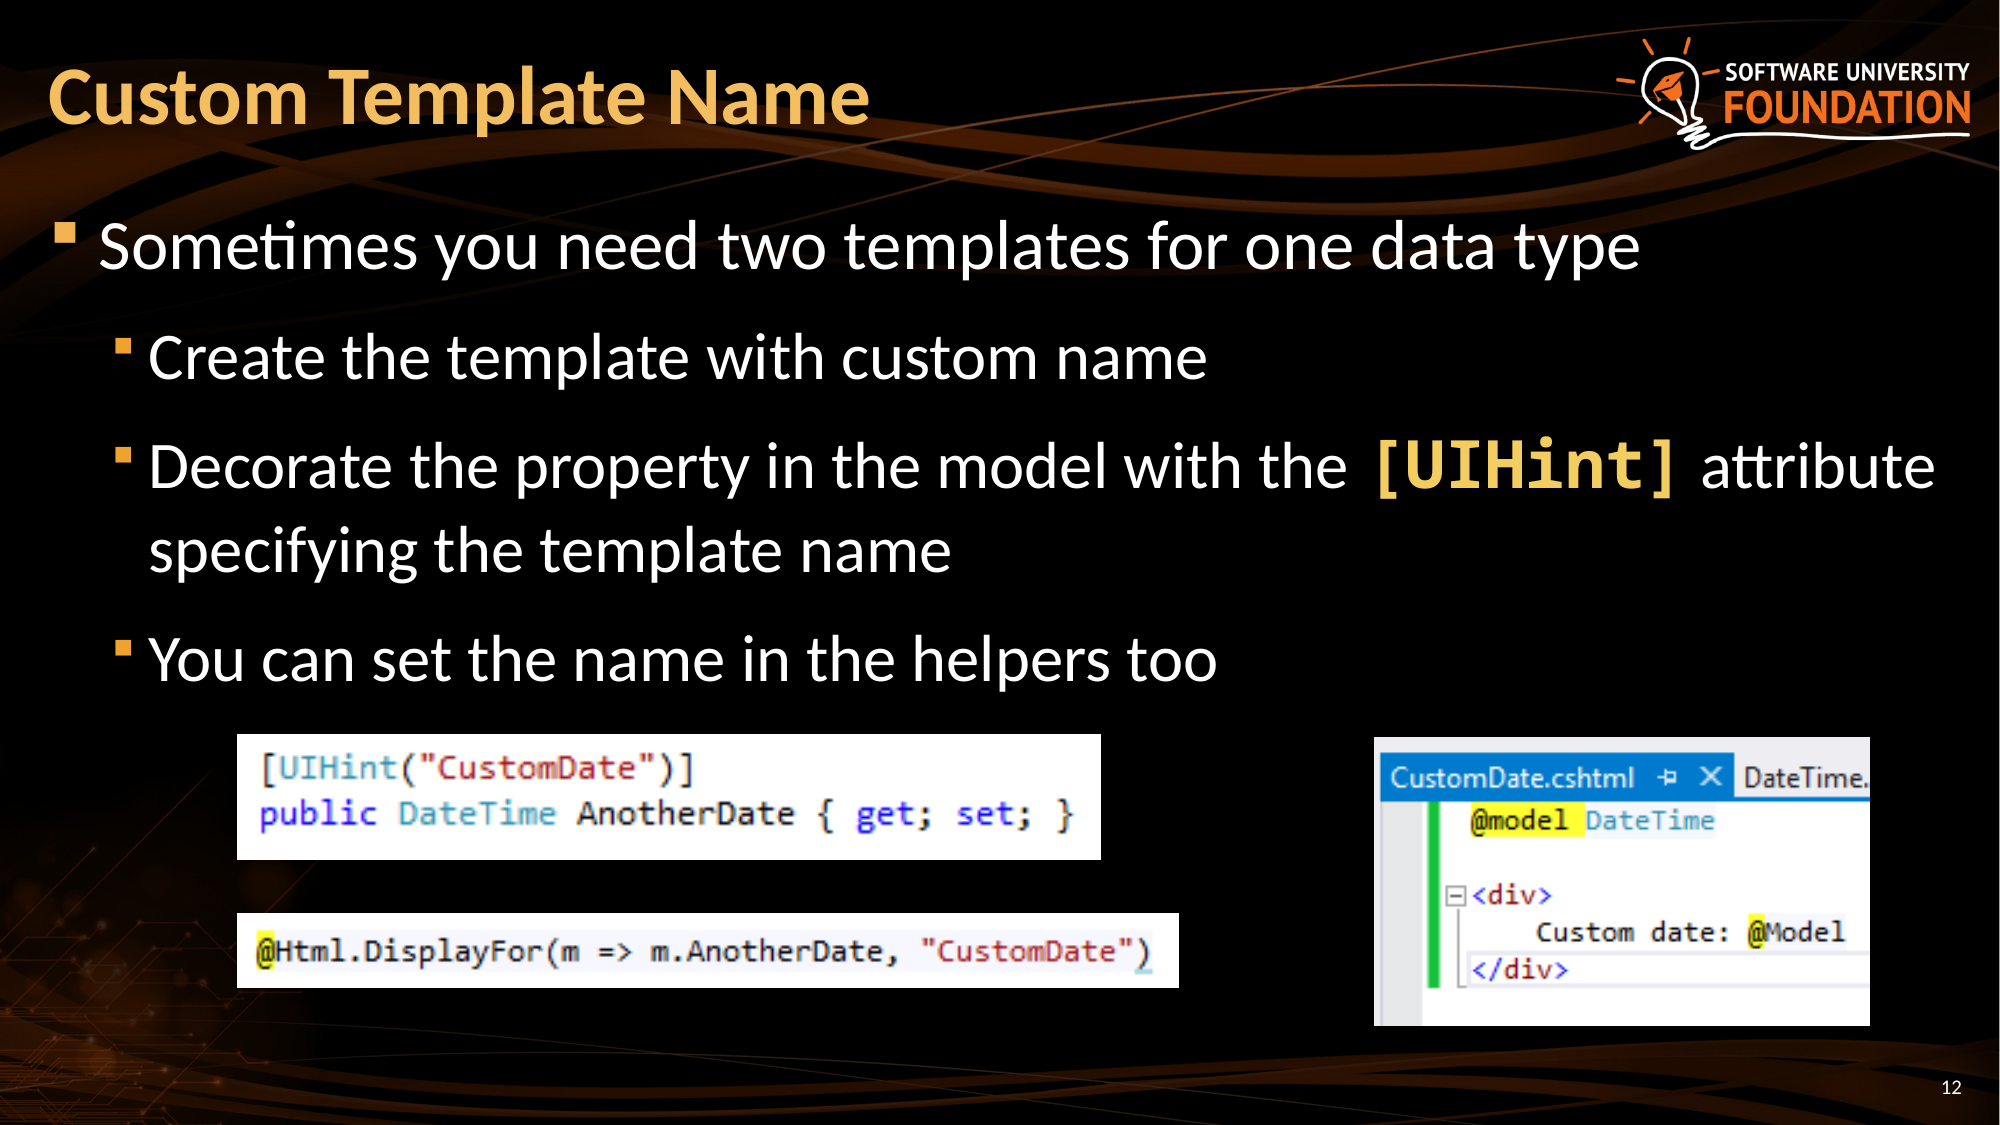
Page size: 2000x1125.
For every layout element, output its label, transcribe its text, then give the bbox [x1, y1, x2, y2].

title Custom Template Name [30, 6, 1602, 189]
picture [0, 0, 2000, 1125]
list Sometimes you need two templates for one data type Create the template with custom name Decorate the property in the model with the [UIHint] attribute specifying the template name You can set the name in the helpers too [31, 188, 1968, 1103]
